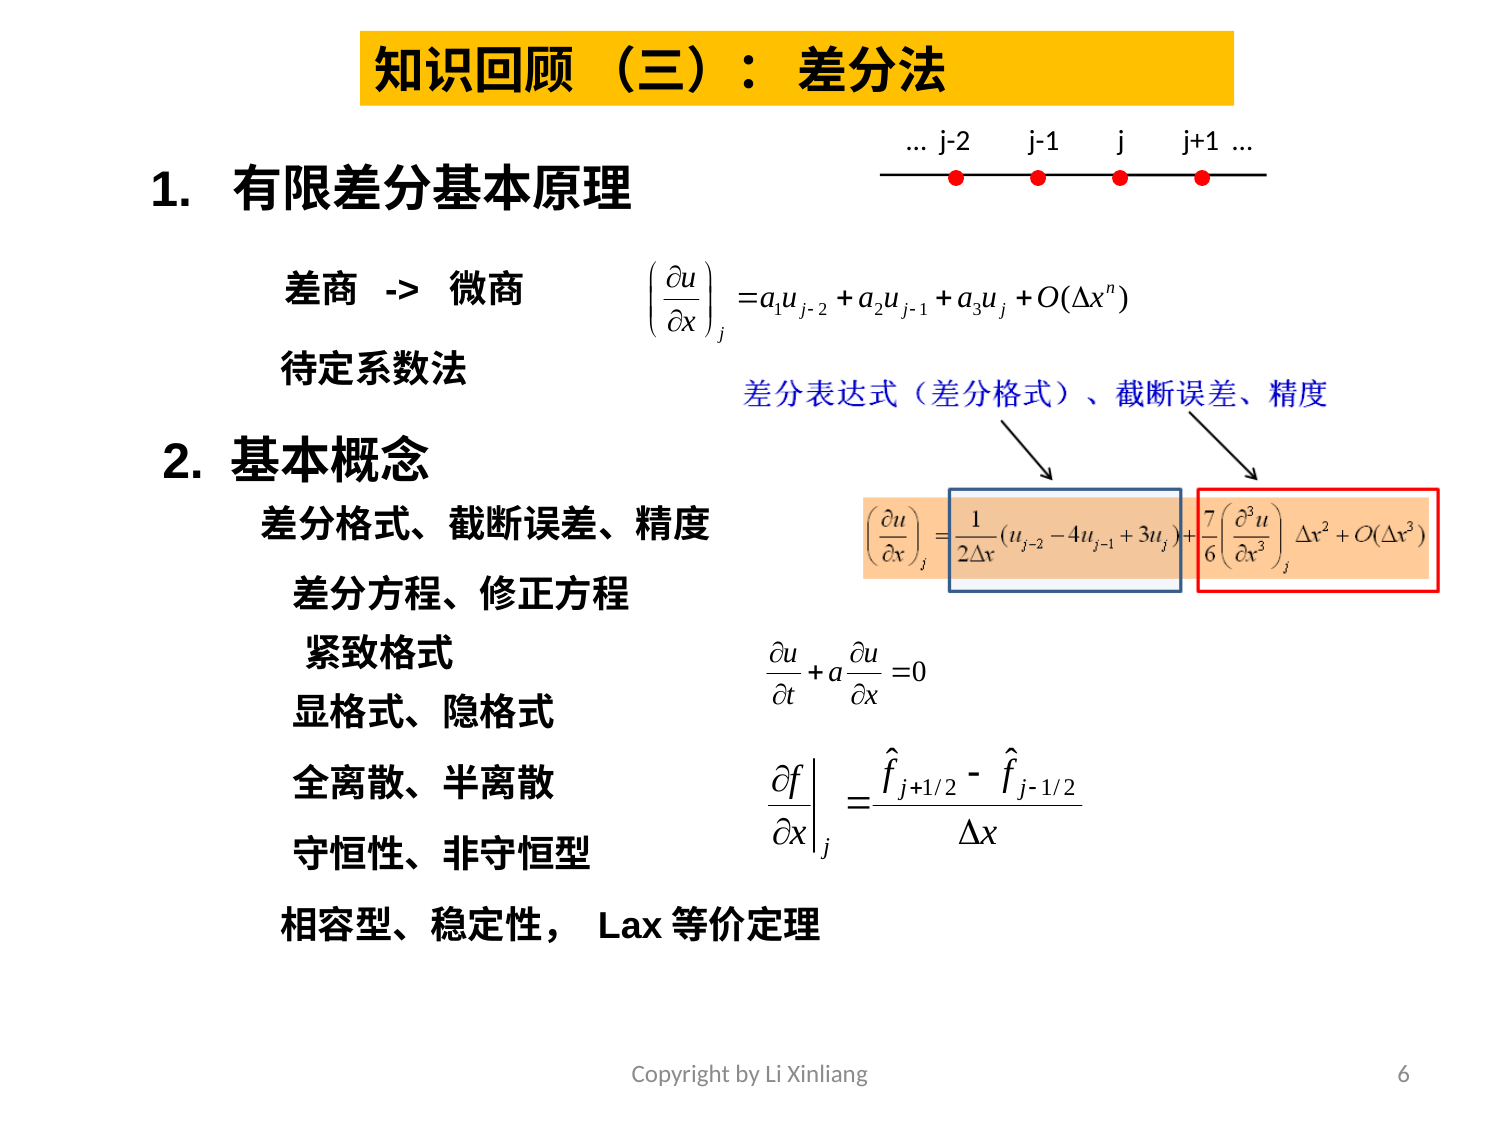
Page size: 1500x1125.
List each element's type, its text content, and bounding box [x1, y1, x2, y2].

text_box 待定系数法 [265, 338, 606, 398]
text_box 守恒性、非守恒型 [277, 822, 829, 882]
picture [737, 373, 1448, 610]
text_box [879, 113, 1373, 185]
text_box 差商 -> 微商 [269, 257, 586, 318]
text_box 全离散、半离散 [277, 751, 756, 812]
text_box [643, 255, 1135, 350]
text_box 相容型、稳定性， Lax等价定理 [265, 893, 904, 953]
text_box 显格式、隐格式 [277, 680, 840, 741]
text_box 紧致格式 [289, 621, 621, 682]
text_box 1. 有限差分基本原理 [135, 148, 1003, 224]
footer Copyright by Li Xinliang [512, 1042, 988, 1103]
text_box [761, 739, 1090, 870]
picture [761, 632, 934, 711]
text_box 知识回顾 （三）： 差分法 [360, 30, 1235, 106]
slide_number 6 [1074, 1042, 1425, 1103]
text_box 2. 基本概念 [147, 420, 732, 496]
text_box 差分格式、截断误差、精度 [246, 492, 732, 552]
text_box 差分方程、修正方程 [277, 562, 864, 623]
